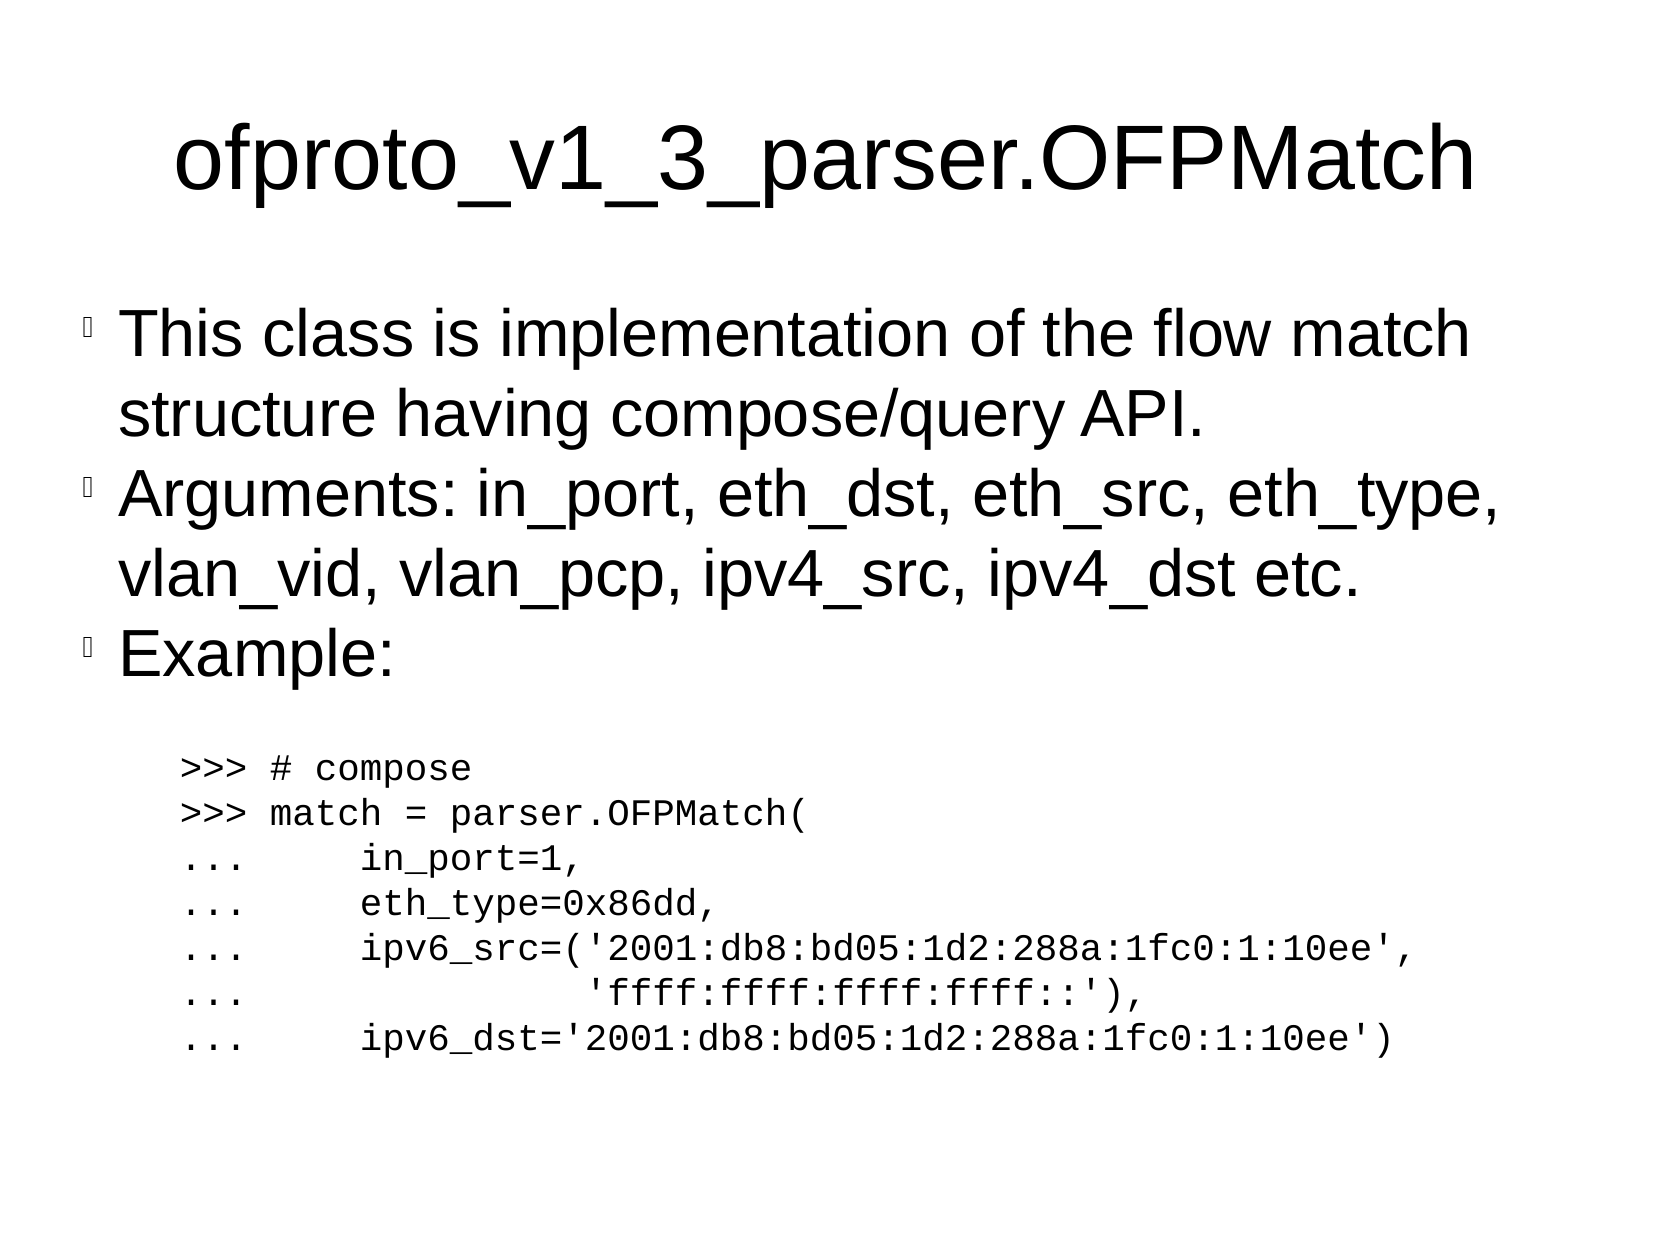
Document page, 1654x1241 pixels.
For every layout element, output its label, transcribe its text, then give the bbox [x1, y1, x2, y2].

text_box This class is implementation of the flow match structure having compose/query API. Arguments: in_port, eth_dst, eth_src, eth_type, vlan_vid, vlan_pcp, ipv4_src, ipv4_dst etc. Example: [82, 290, 1571, 1010]
text_box >>> # compose >>> match = parser.OFPMatch( ... in_port=1, ... eth_type=0x86dd, ... ipv6_src=('2001:db8:bd05:1d2:288a:1fc0:1:10ee', ... 'ffff:ffff:ffff:ffff::'), ... ipv6_dst='2001:db8:bd05:1d2:288a:1fc0:1:10ee') [164, 735, 1545, 1050]
text_box ofproto_v1_3_parser.OFPMatch [82, 49, 1571, 257]
